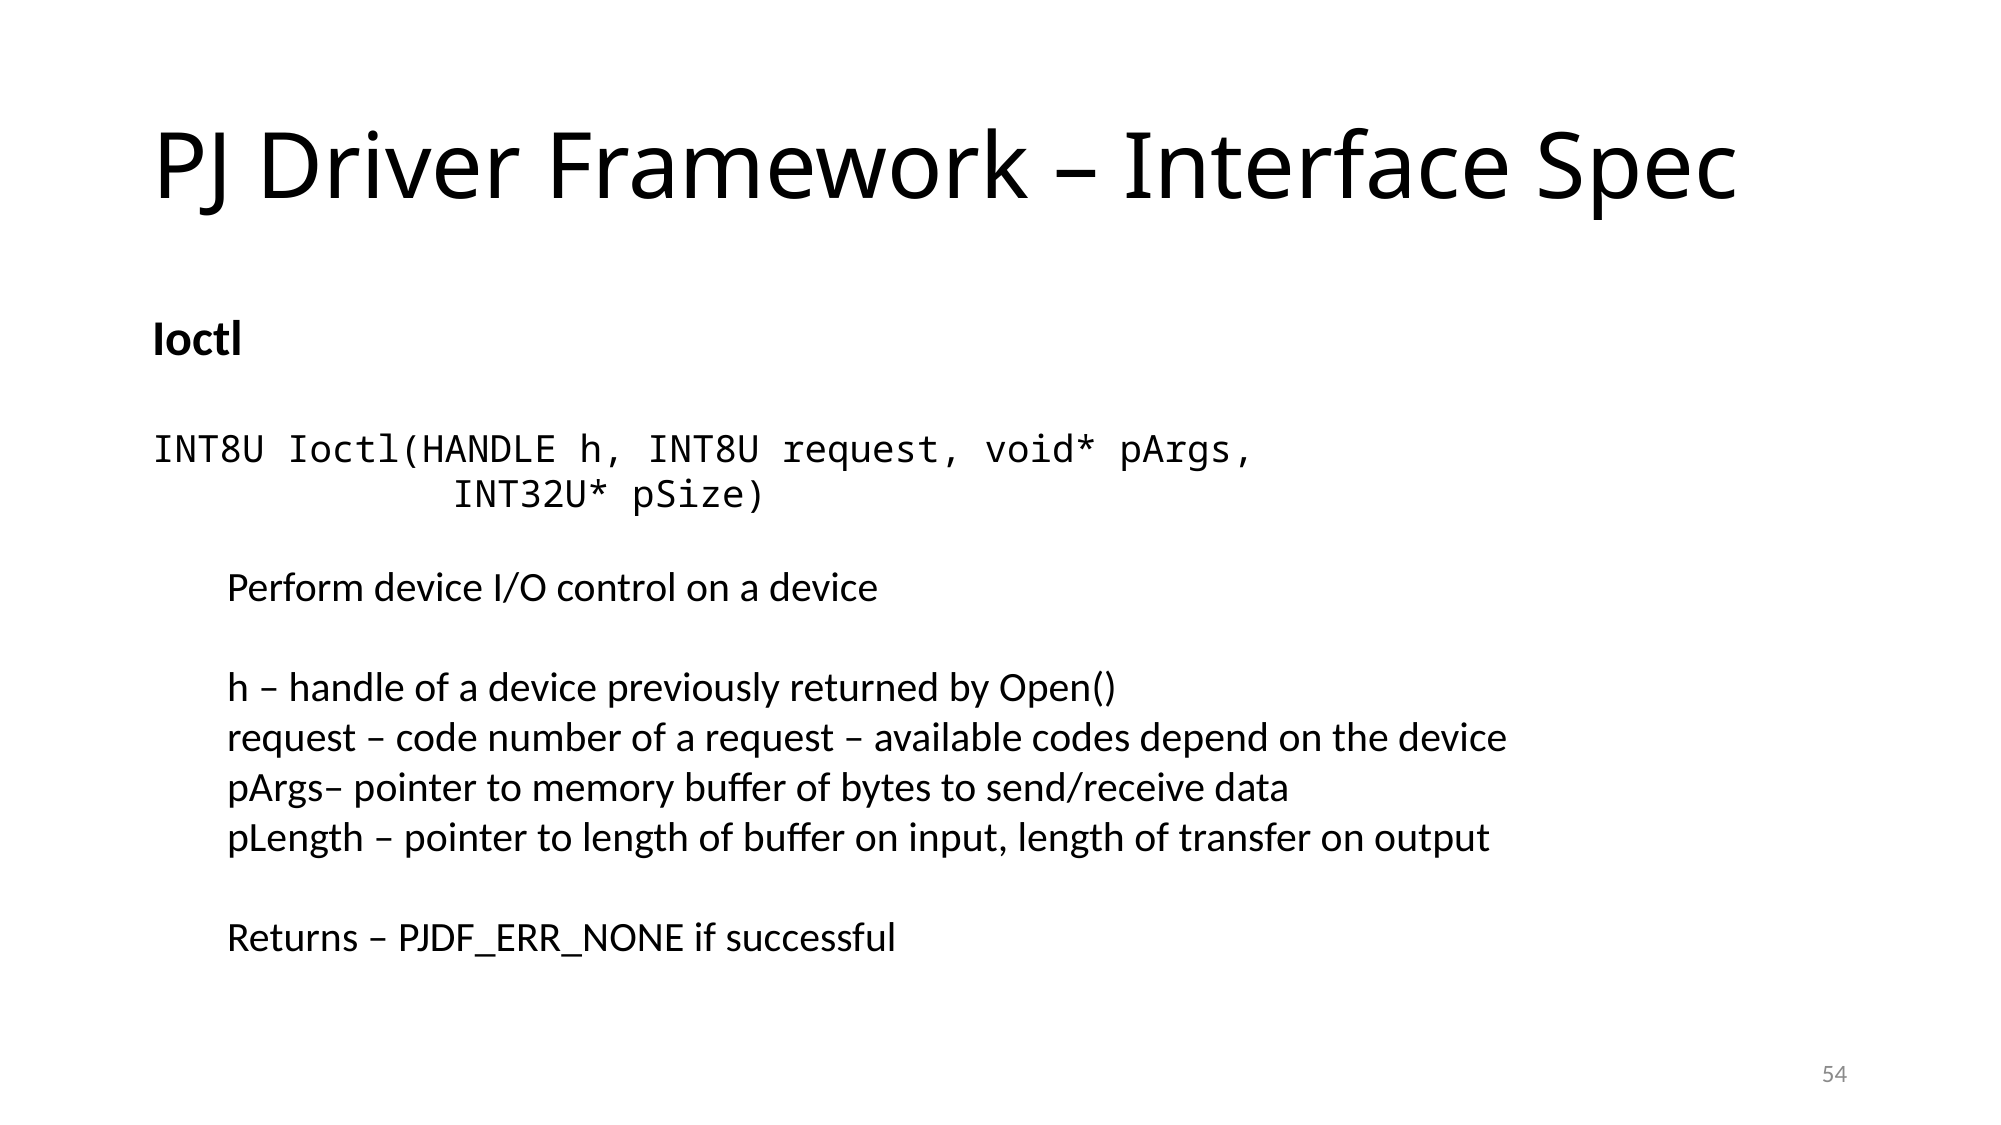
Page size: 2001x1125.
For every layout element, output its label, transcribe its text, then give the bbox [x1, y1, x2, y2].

slide_number 54 [1412, 1042, 1863, 1103]
title PJ Driver Framework – Interface Spec [137, 59, 1863, 278]
text_box Ioctl INT8U Ioctl(HANDLE h, INT8U request, void* pArgs, INT32U* pSize) Perform device I/O control on a device h – handle of a device previously returned by Open() request – code number of a request – available codes depend on the device pArgs– pointer to memory buffer of bytes to send/receive data pLength – pointer to length of buffer on input, length of transfer on output Returns – PJDF_ERR_NONE if successful [137, 297, 1642, 968]
